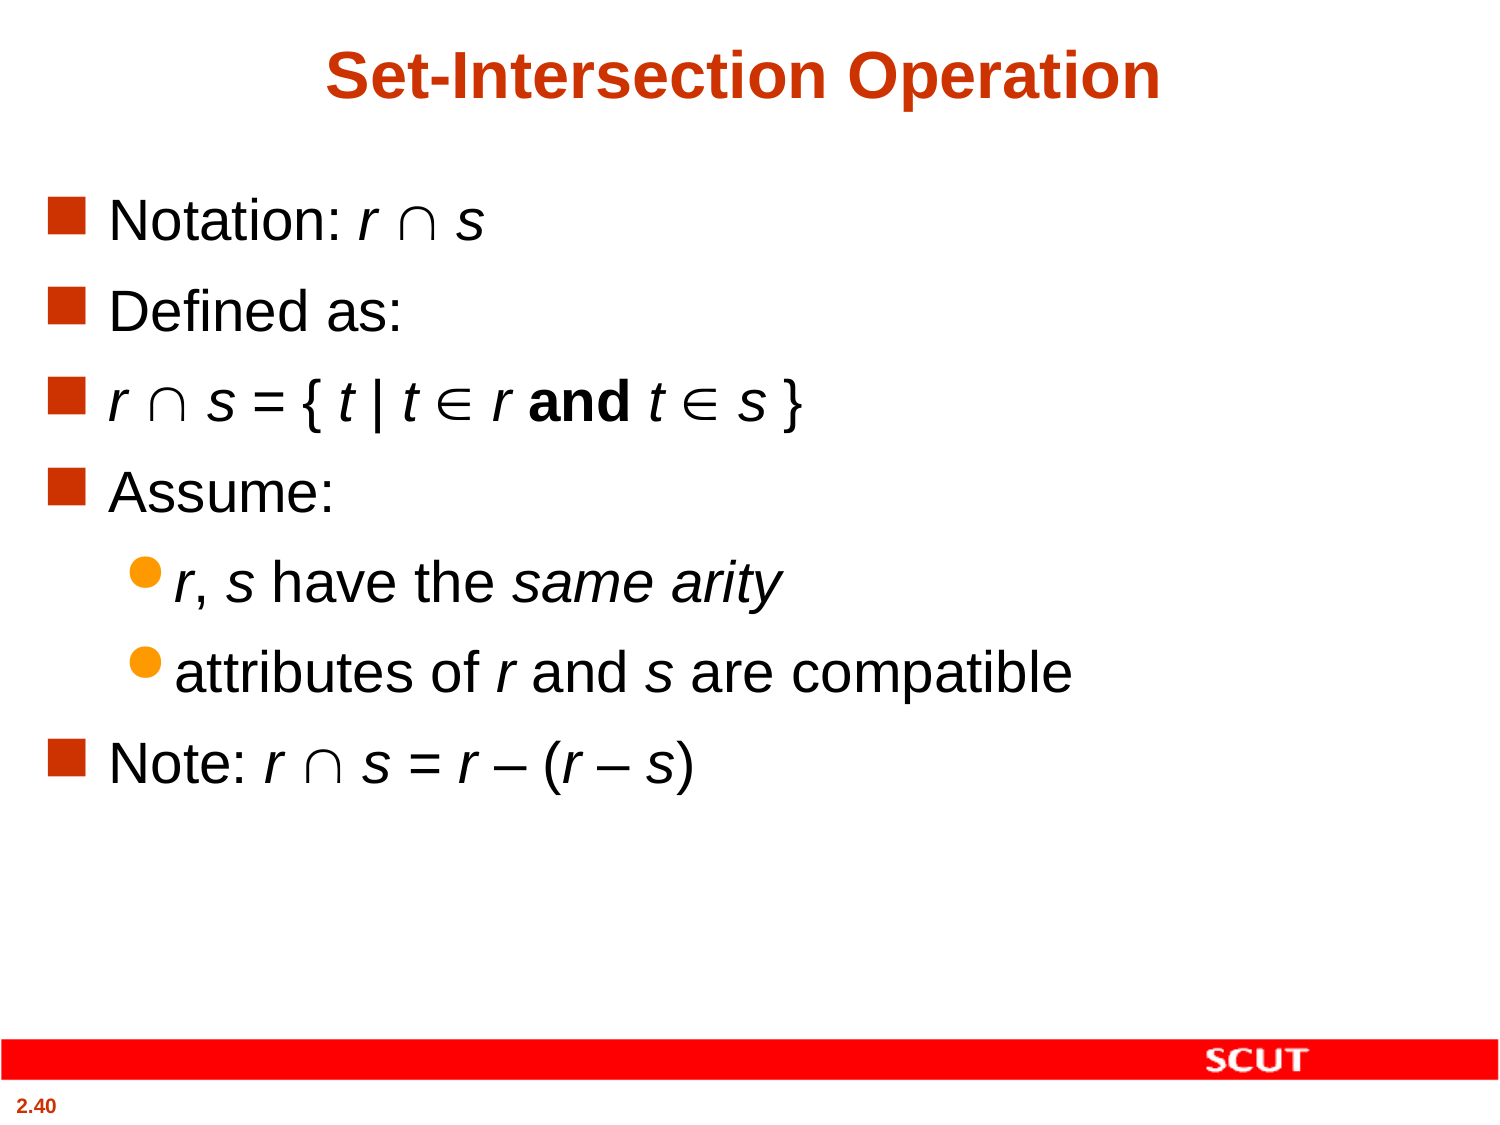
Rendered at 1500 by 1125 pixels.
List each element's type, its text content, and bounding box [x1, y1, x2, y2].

title Set-Intersection Operation [37, 18, 1452, 120]
picture [0, 1038, 1500, 1083]
list Notation: r  s Defined as: r  s = { t | t  r and t  s } Assume: r, s have the same arity attributes of r and s are compatible Note: r  s = r – (r – s) [37, 174, 1450, 1038]
